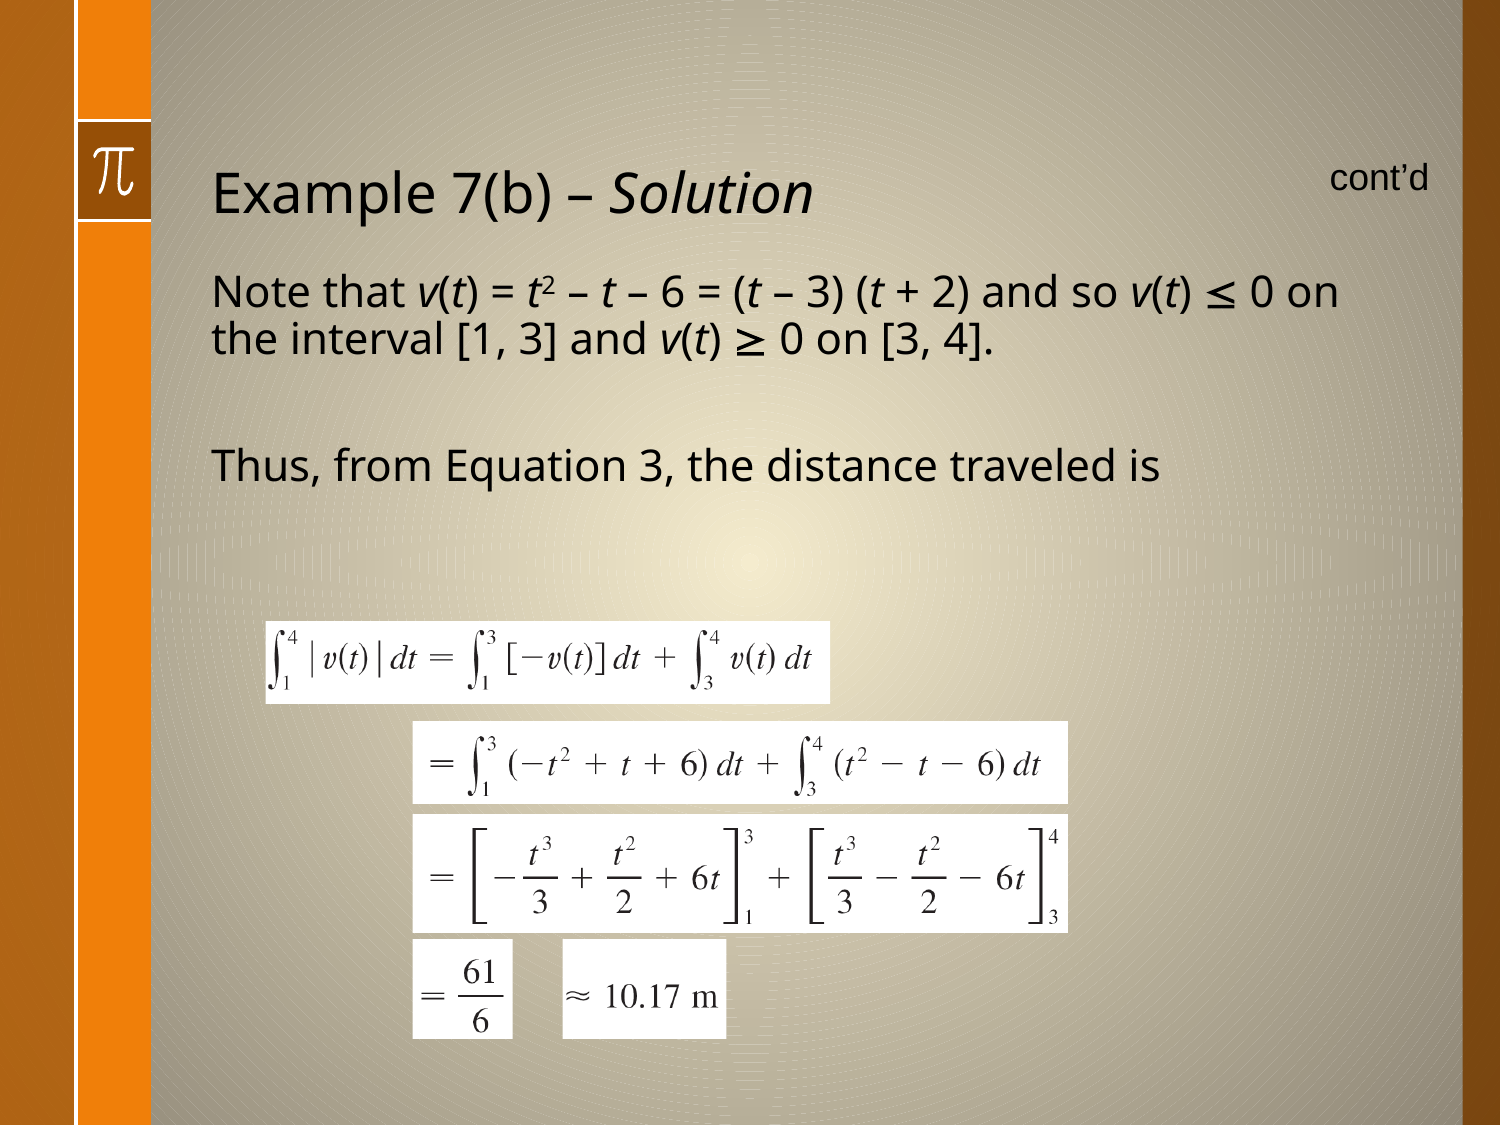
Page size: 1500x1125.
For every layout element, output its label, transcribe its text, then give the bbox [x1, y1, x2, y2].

picture [412, 721, 1068, 804]
picture [412, 814, 1068, 933]
text_box cont’d [1314, 145, 1453, 203]
picture [265, 621, 831, 704]
picture [412, 939, 513, 1039]
list Note that v(t) = t2 – t – 6 = (t – 3) (t + 2) and so v(t)  0 on the interval [1, 3] and v(t)  0 on [3, 4]. Thus, from Equation 3, the distance traveled is [196, 262, 1400, 1013]
title Example 7(b) – Solution [196, 29, 1400, 233]
picture [562, 939, 727, 1039]
